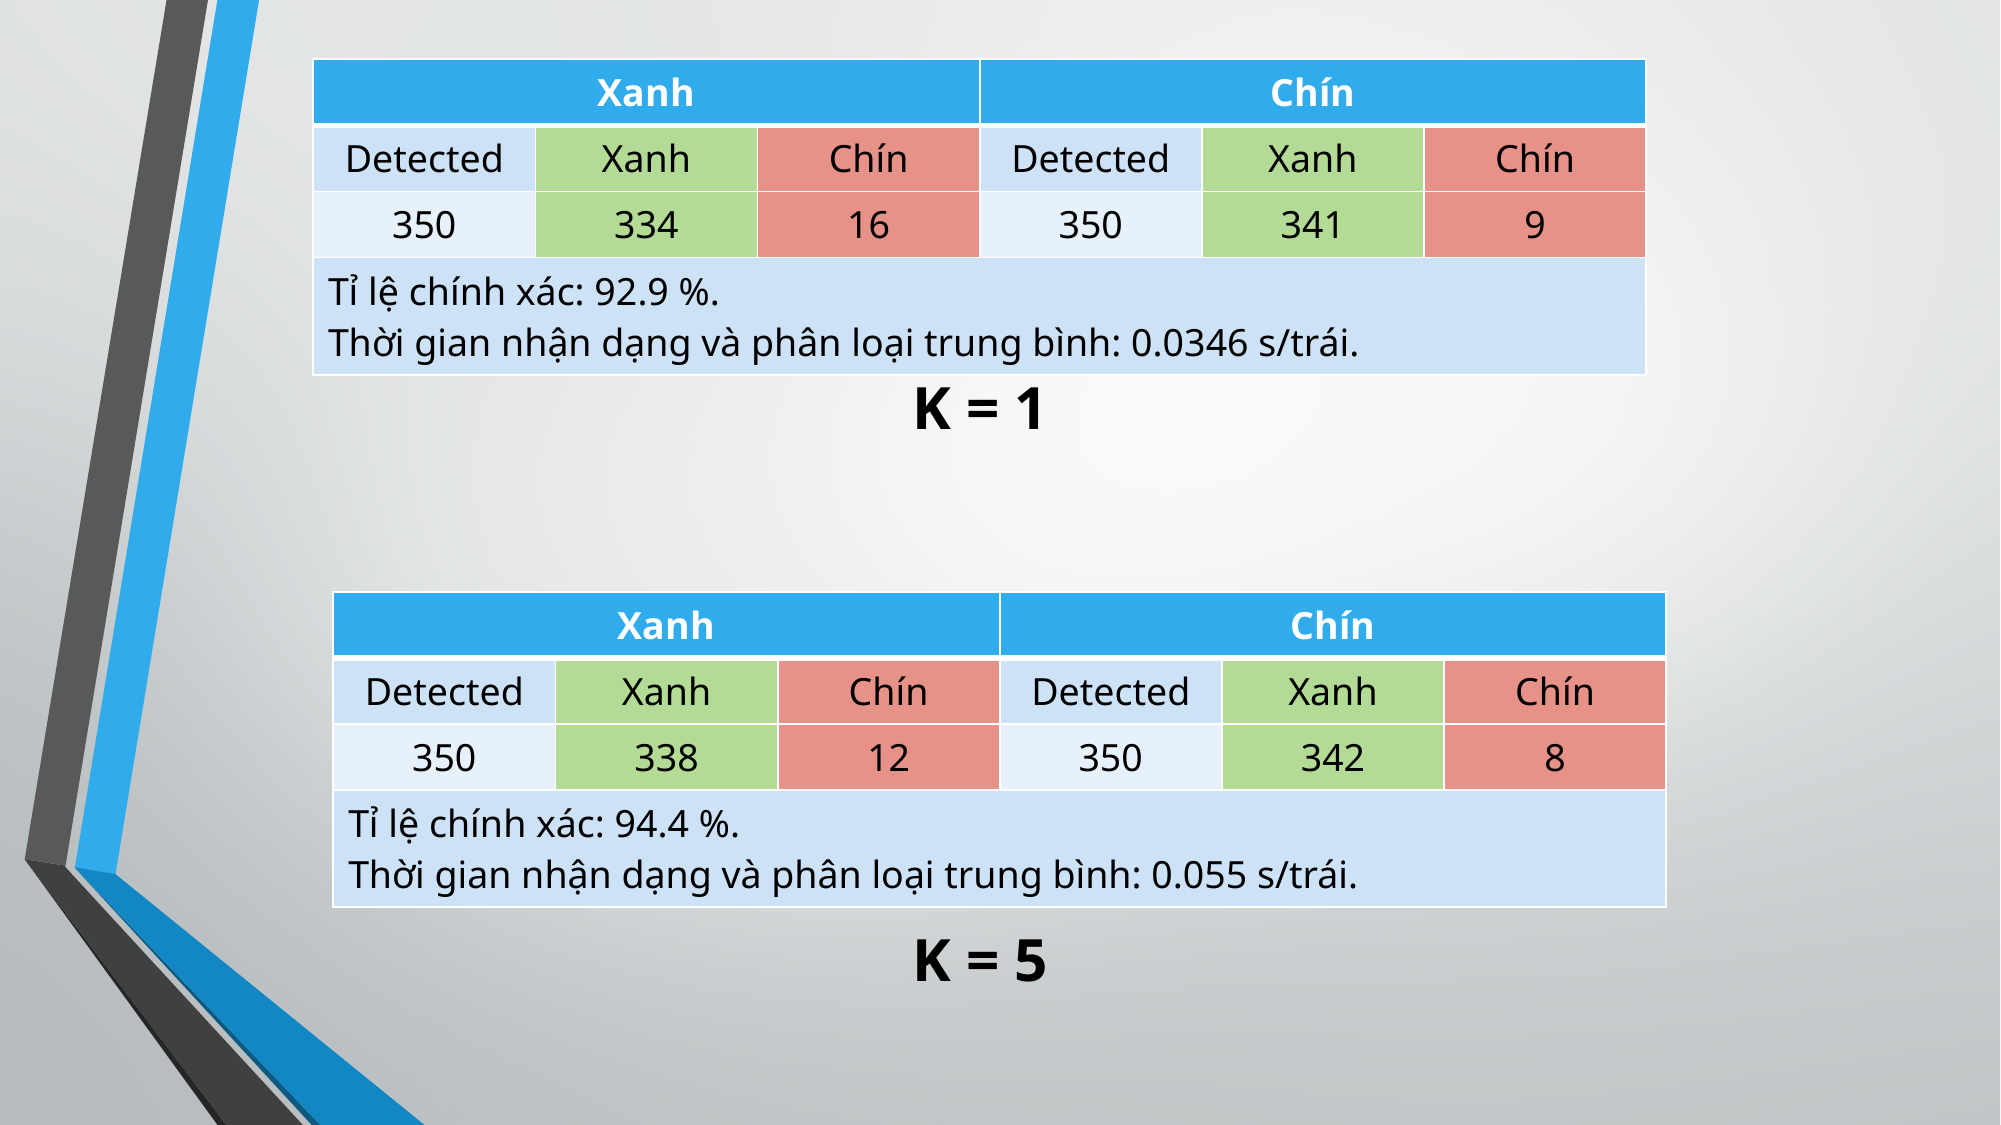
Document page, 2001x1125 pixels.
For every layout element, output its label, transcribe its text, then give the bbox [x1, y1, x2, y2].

text_box K = 1 [681, 364, 1279, 470]
table_cell 12 [779, 725, 999, 789]
table_cell 341 [1203, 192, 1423, 257]
table_cell Chín [779, 661, 999, 723]
table_cell Xanh [1223, 661, 1443, 723]
table_header Xanh [314, 60, 979, 123]
table_cell 334 [536, 192, 757, 257]
table_cell Tỉ lệ chính xác: 92.9 %. Thời gian nhận dạng và phân loại trung bình: 0.0346 s/trái. [314, 258, 1645, 374]
table_cell Xanh [1203, 128, 1423, 191]
table_cell Tỉ lệ chính xác: 94.4 %. Thời gian nhận dạng và phân loại trung bình: 0.055 s/trái. [334, 791, 1665, 906]
table_cell 350 [1001, 725, 1221, 789]
table_cell 350 [981, 192, 1201, 257]
table_cell 8 [1445, 725, 1665, 789]
table_header Chín [1001, 593, 1665, 655]
table_header Chín [981, 60, 1645, 123]
table_cell 350 [314, 192, 535, 257]
table_cell Chín [758, 128, 979, 191]
table_cell Detected [334, 661, 555, 723]
table_cell 338 [556, 725, 777, 789]
table_cell 342 [1223, 725, 1443, 789]
table_cell 350 [334, 725, 555, 789]
table_cell Detected [981, 128, 1201, 191]
table_cell 16 [758, 192, 979, 257]
table_cell 9 [1425, 192, 1645, 257]
table_cell Detected [314, 128, 535, 191]
table_cell Chín [1445, 661, 1665, 723]
table_cell Xanh [536, 128, 757, 191]
table_cell Xanh [556, 661, 777, 723]
table_cell Detected [1001, 661, 1221, 723]
text_box K = 5 [681, 915, 1279, 1021]
table_cell Chín [1425, 128, 1645, 191]
table_header Xanh [334, 593, 999, 655]
